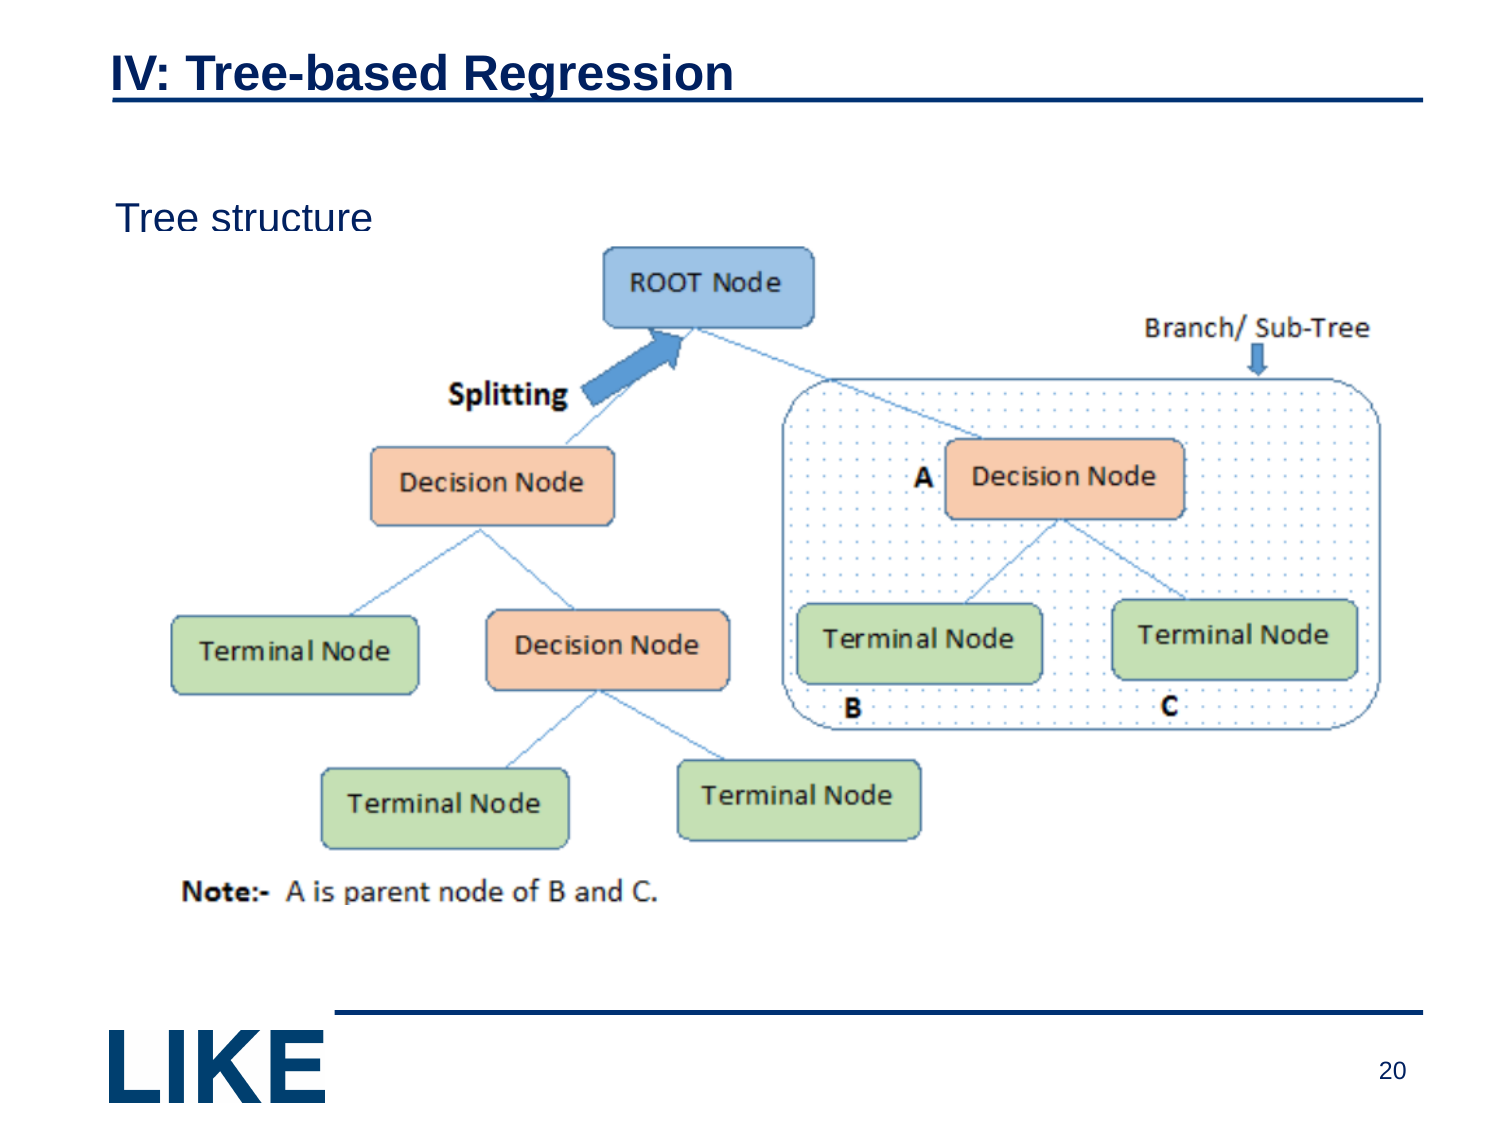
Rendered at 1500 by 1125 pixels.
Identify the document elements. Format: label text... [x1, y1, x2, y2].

picture [159, 231, 1388, 906]
title IV: Tree-based Regression [95, 32, 1446, 161]
picture [109, 1030, 325, 1103]
subtitle Tree structure [100, 183, 474, 281]
